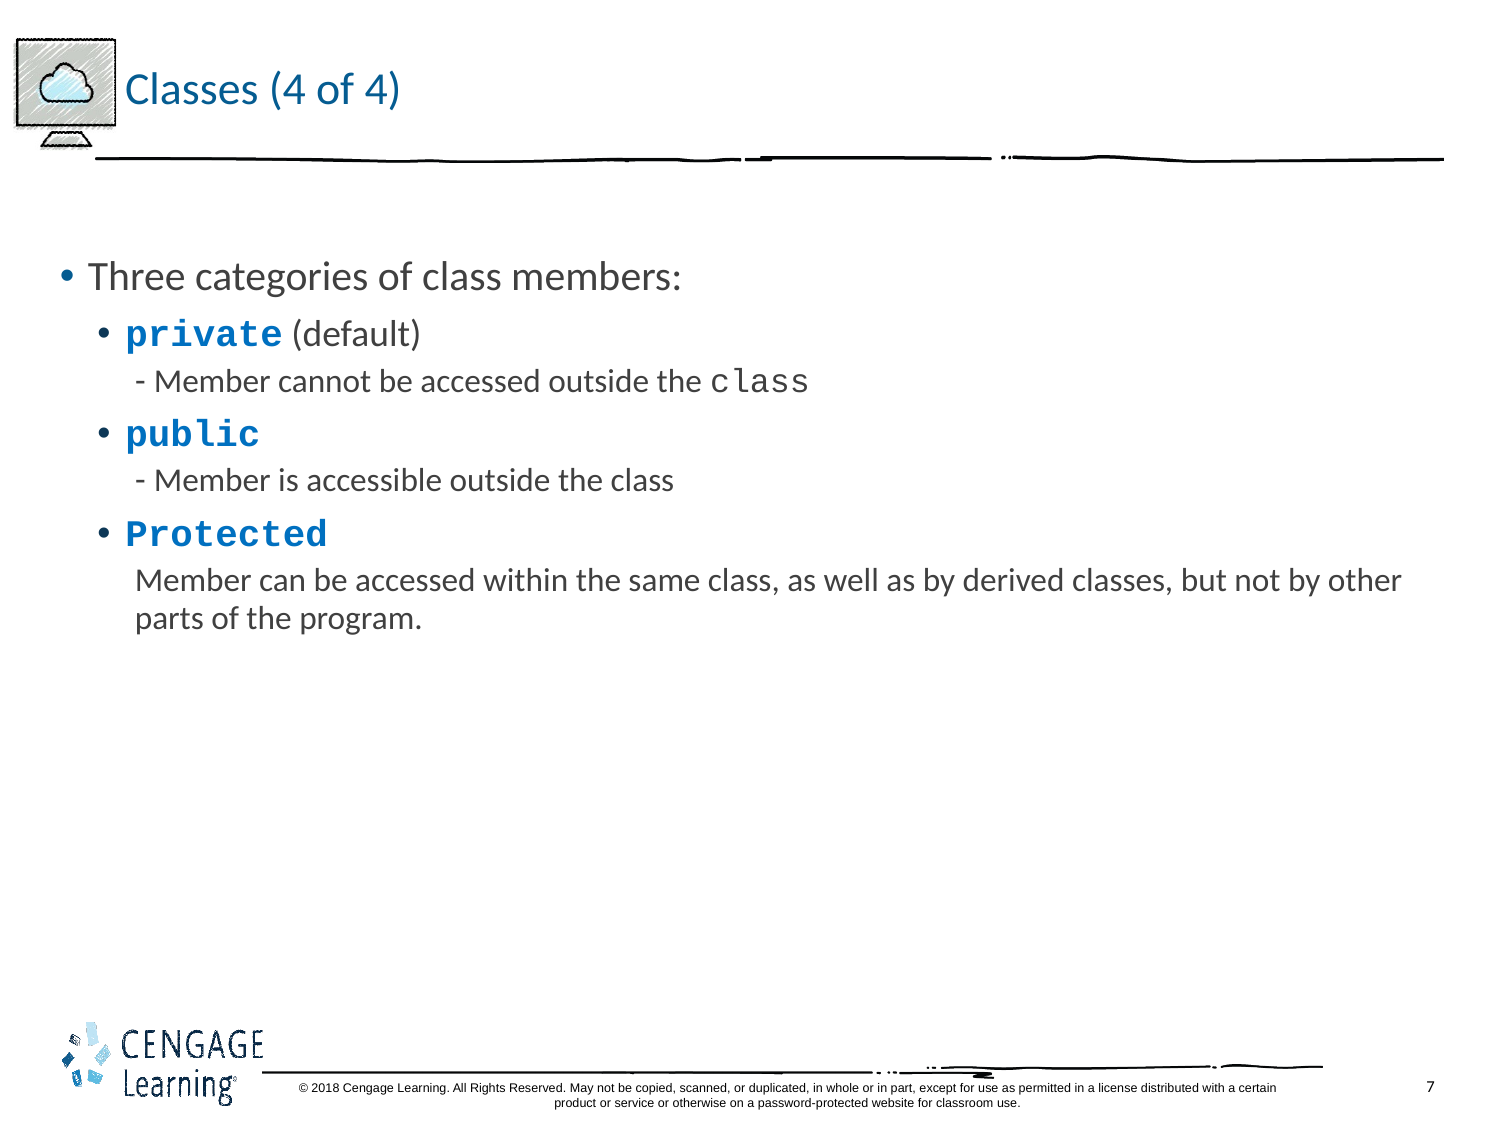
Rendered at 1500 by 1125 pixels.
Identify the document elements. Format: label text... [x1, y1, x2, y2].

list Three categories of class members: private (default) Member cannot be accessed outside the class public Member is accessible outside the class Protected Member can be accessed within the same class, as well as by derived classes, but not by other parts of the program. [59, 252, 1441, 646]
title Classes (4 of 4) [125, 66, 1442, 116]
picture [62, 1022, 1323, 1106]
picture [95, 155, 1444, 163]
picture [13, 36, 117, 151]
